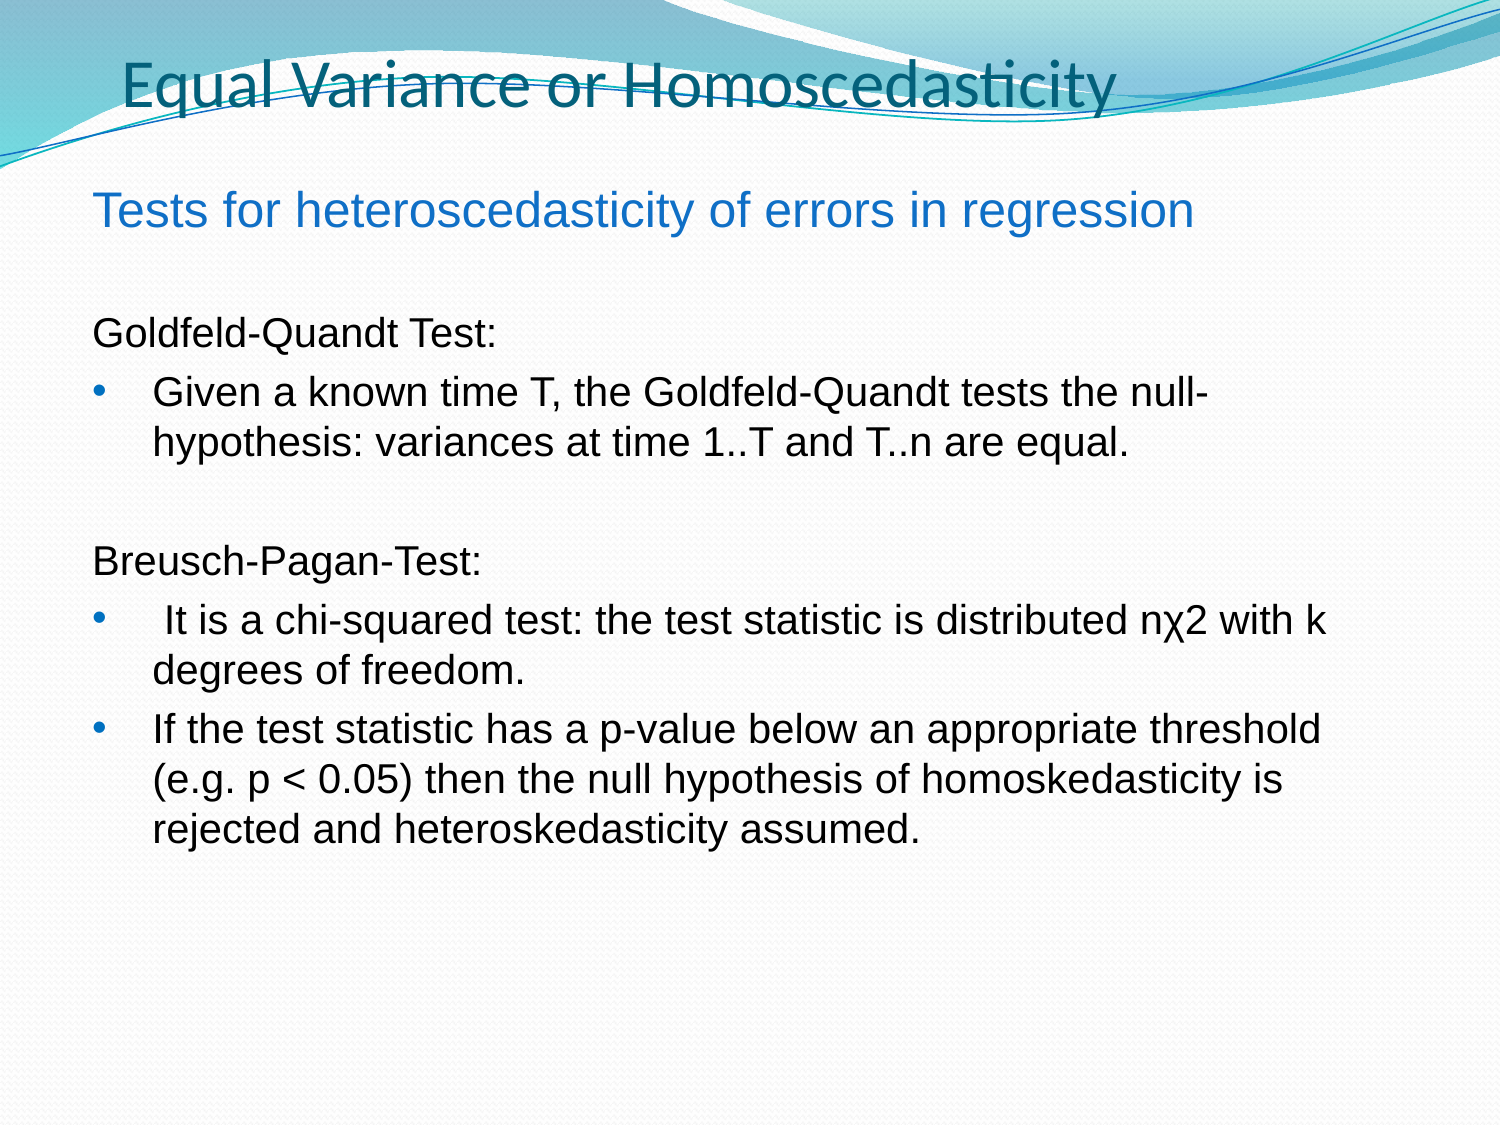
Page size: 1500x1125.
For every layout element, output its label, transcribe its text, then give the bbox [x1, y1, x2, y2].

list Tests for heteroscedasticity of errors in regression Goldfeld-Quandt Test: Given a known time T, the Goldfeld-Quandt tests the null-hypothesis: variances at time 1..T and T..n are equal. Breusch-Pagan-Test: It is a chi-squared test: the test statistic is distributed nχ2 with k degrees of freedom. If the test statistic has a p-value below an appropriate threshold (e.g. p < 0.05) then the null hypothesis of homoskedasticity is rejected and heteroskedasticity assumed. [62, 162, 1415, 1005]
list Equal Variance or Homoscedasticity [75, 23, 1450, 138]
